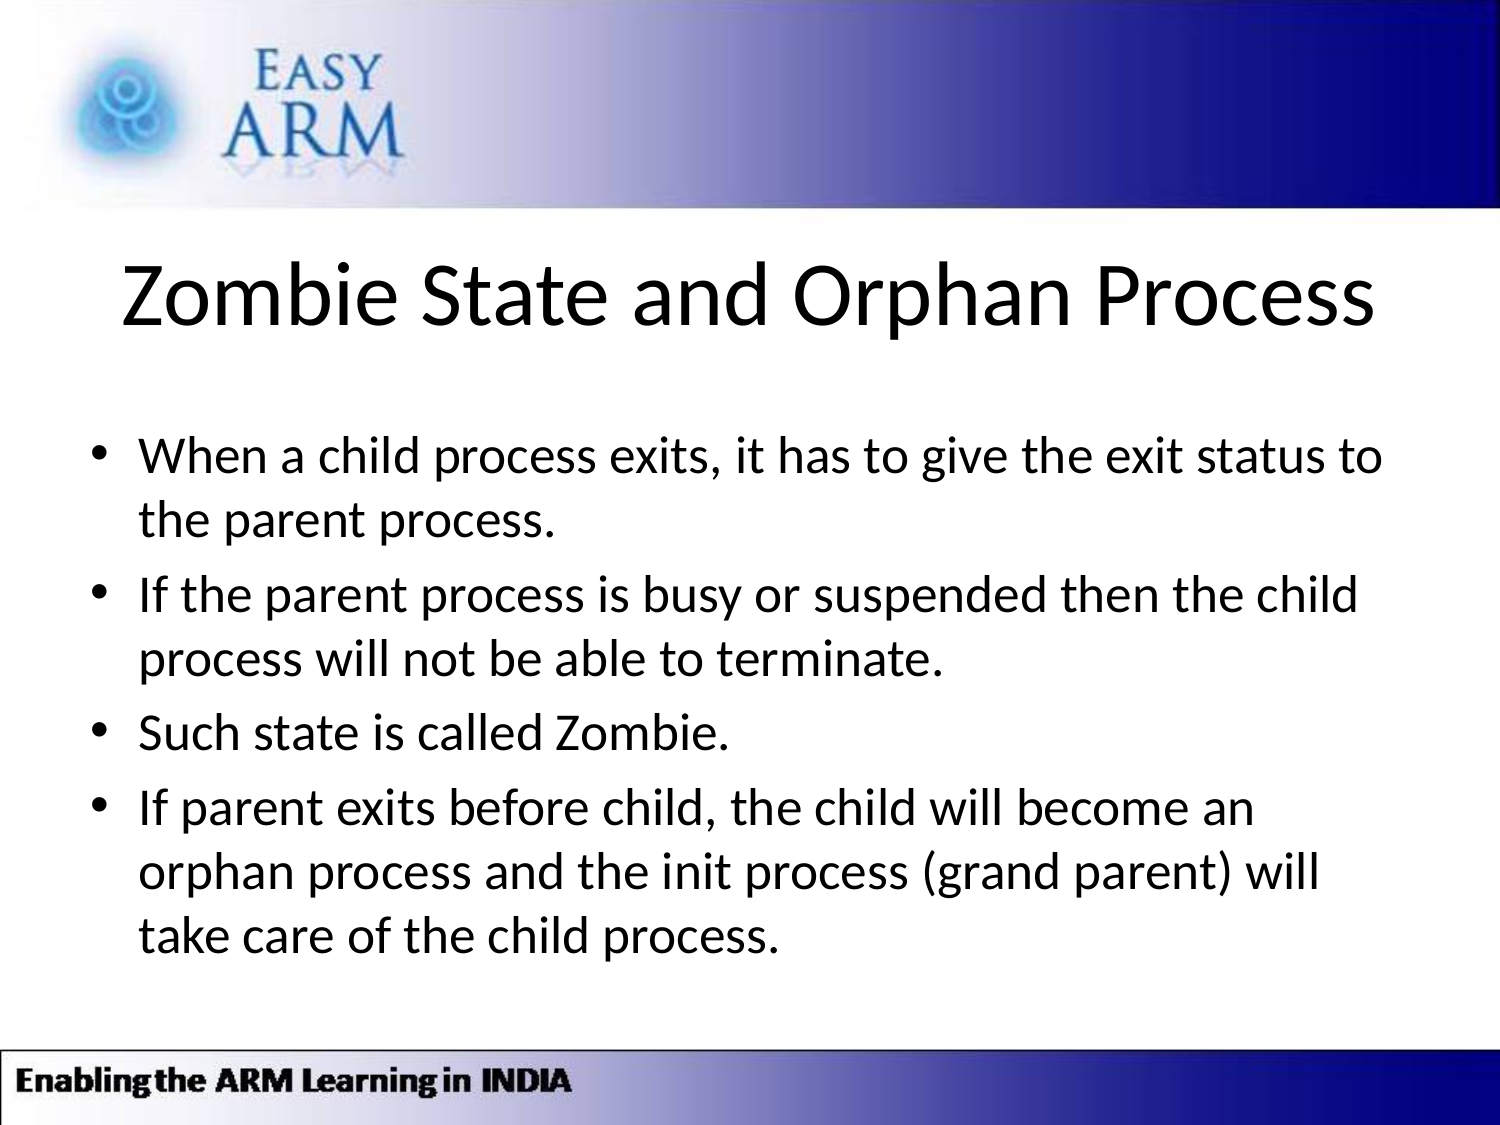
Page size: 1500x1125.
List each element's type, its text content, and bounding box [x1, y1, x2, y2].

list When a child process exits, it has to give the exit status to the parent process. If the parent process is busy or suspended then the child process will not be able to terminate. Such state is called Zombie. If parent exits before child, the child will become an orphan process and the init process (grand parent) will take care of the child process. [75, 412, 1425, 975]
picture [0, 0, 1500, 1125]
title Zombie State and Orphan Process [75, 195, 1425, 383]
